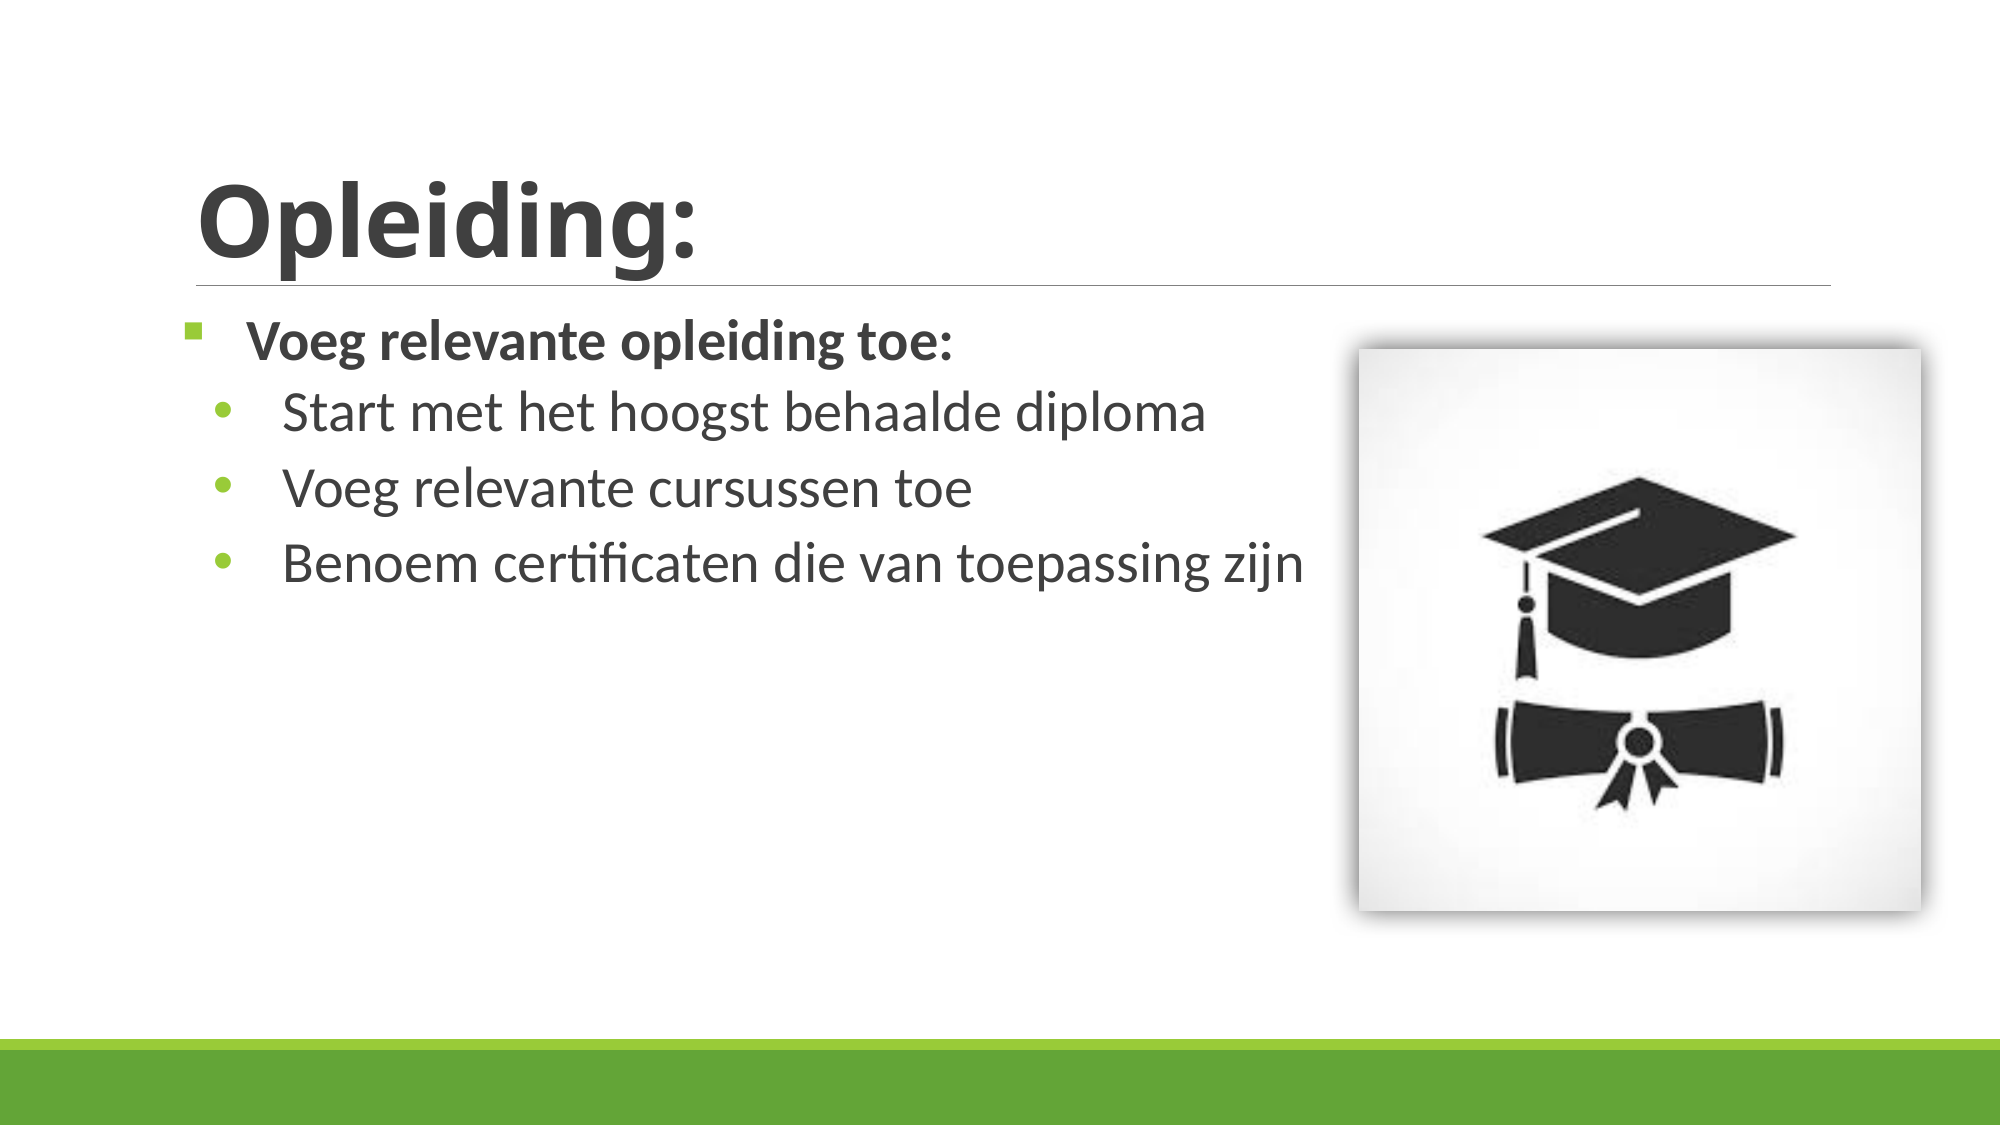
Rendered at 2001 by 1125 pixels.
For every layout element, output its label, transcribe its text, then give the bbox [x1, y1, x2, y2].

picture [1359, 349, 1921, 911]
list Voeg relevante opleiding toe: Start met het hoogst behaalde diploma Voeg relevante cursussen toe Benoem certificaten die van toepassing zijn [180, 302, 1830, 963]
title Opleiding: [180, 47, 1830, 285]
